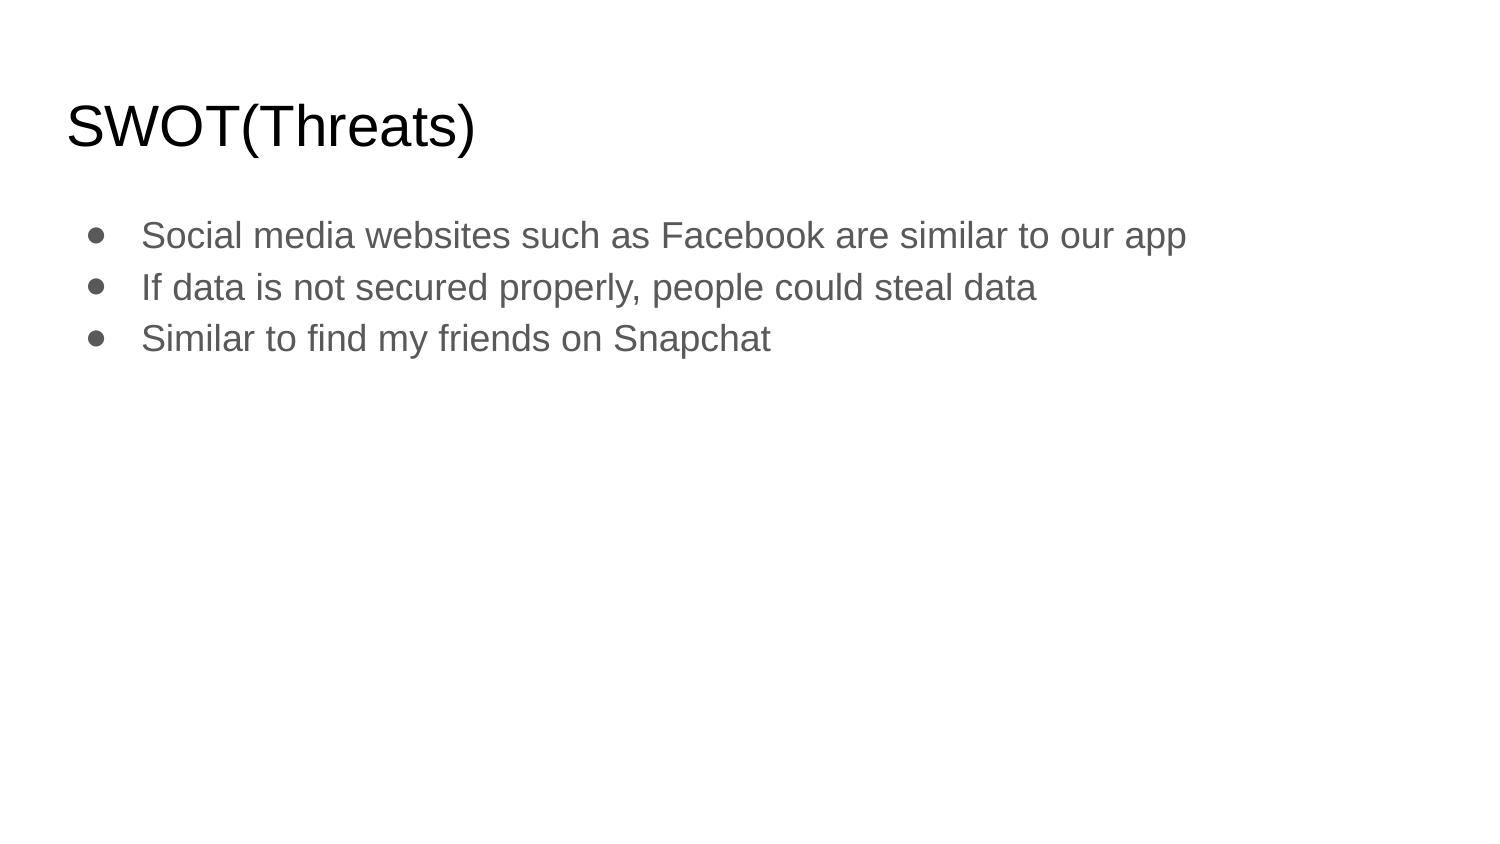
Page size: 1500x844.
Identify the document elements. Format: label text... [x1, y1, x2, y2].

list Social media websites such as Facebook are similar to our app If data is not secured properly, people could steal data Similar to find my friends on Snapchat [51, 189, 1449, 750]
title SWOT(Threats) [51, 72, 1449, 167]
